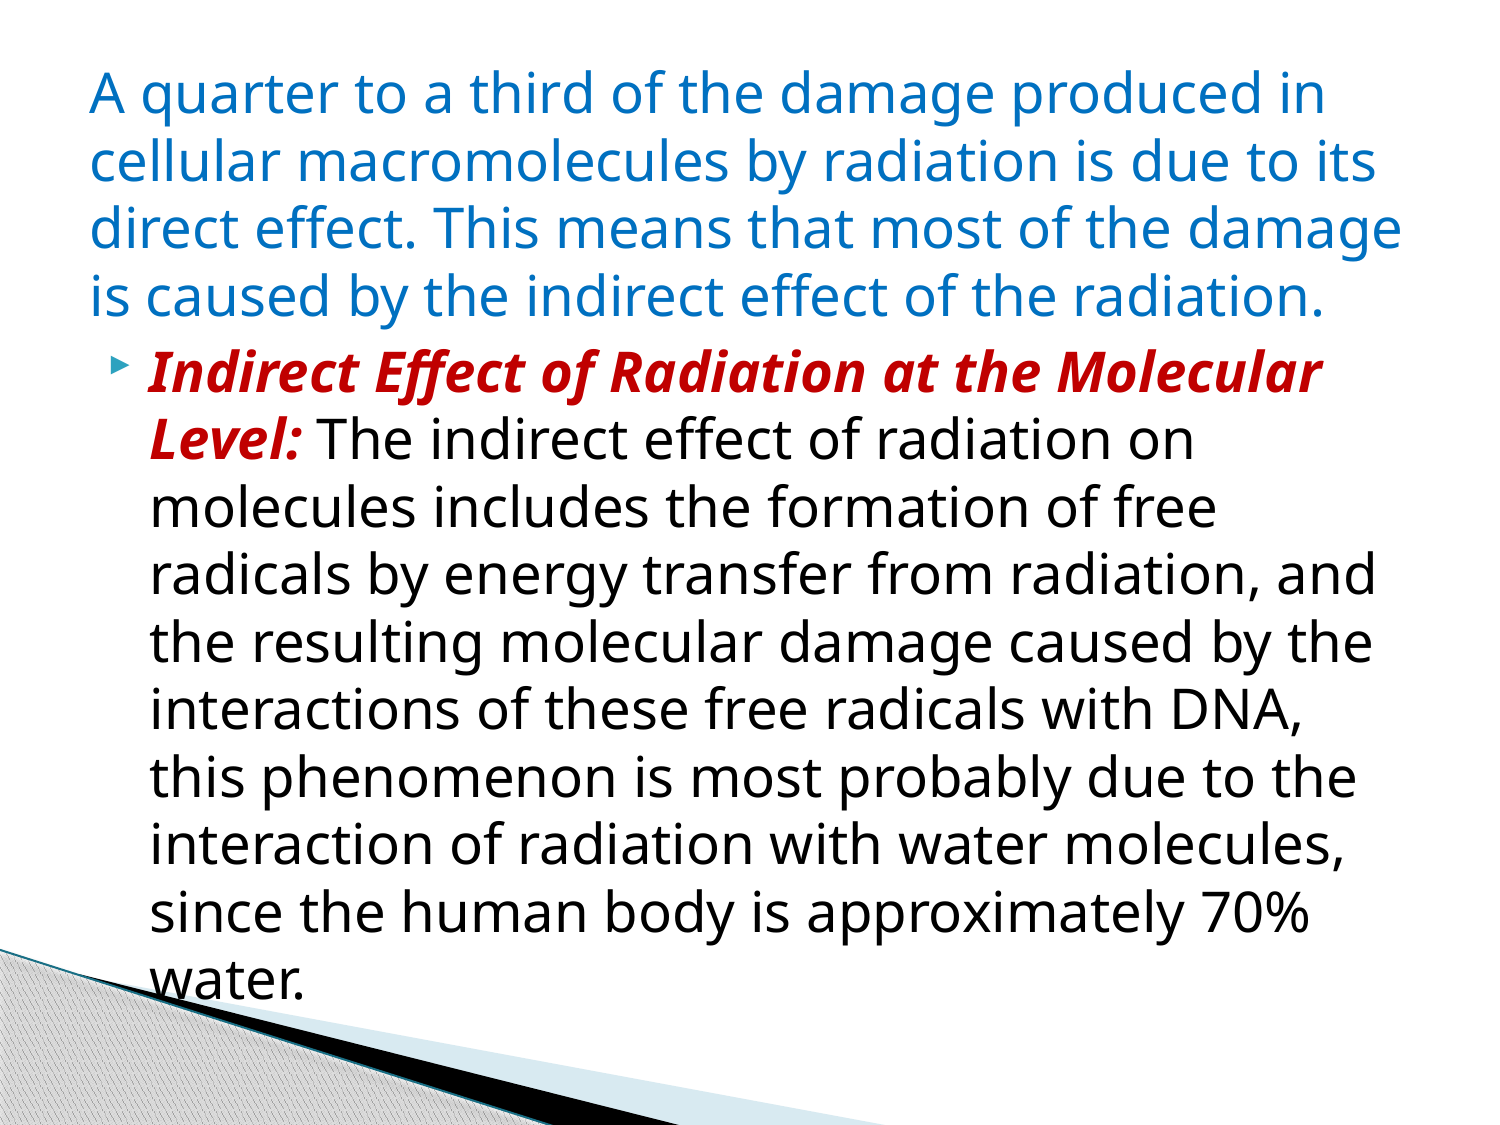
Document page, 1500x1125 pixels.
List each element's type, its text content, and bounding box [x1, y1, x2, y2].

list A quarter to a third of the damage produced in cellular macromolecules by radiation is due to its direct effect. This means that most of the damage is caused by the indirect effect of the radiation. Indirect Effect of Radiation at the Molecular Level: The indirect effect of radiation on molecules includes the formation of free radicals by energy transfer from radiation, and the resulting molecular damage caused by the interactions of these free radicals with DNA, this phenomenon is most probably due to the interaction of radiation with water molecules, since the human body is approximately 70% water. [75, 50, 1425, 1063]
